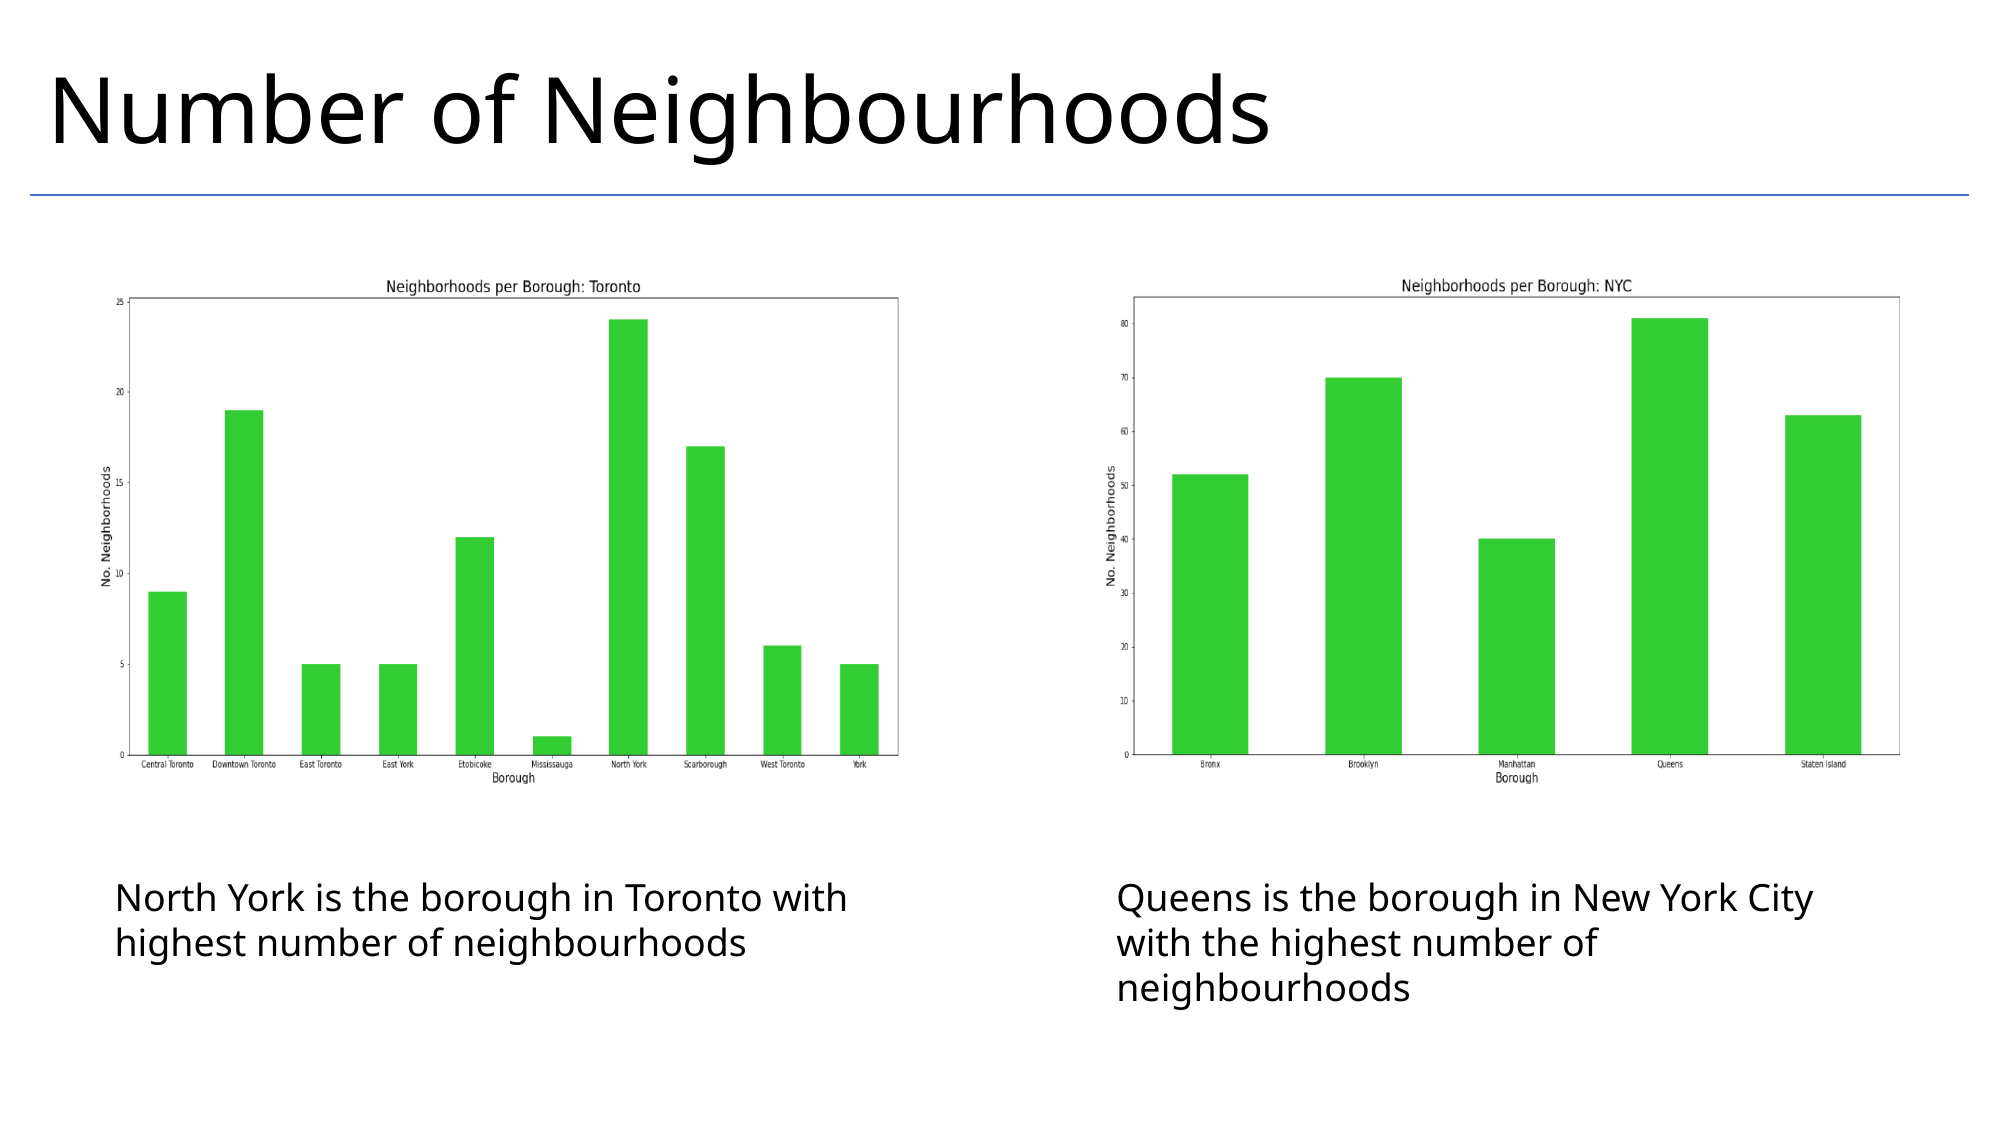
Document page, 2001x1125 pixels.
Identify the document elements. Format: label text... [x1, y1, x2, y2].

title Number of Neighbourhoods [32, 33, 1972, 194]
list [99, 276, 899, 784]
text_box Queens is the borough in New York City with the highest number of neighbourhoods [1101, 866, 1900, 1017]
text_box North York is the borough in Toronto with highest number of neighbourhoods [99, 866, 899, 972]
picture [1101, 276, 1900, 784]
